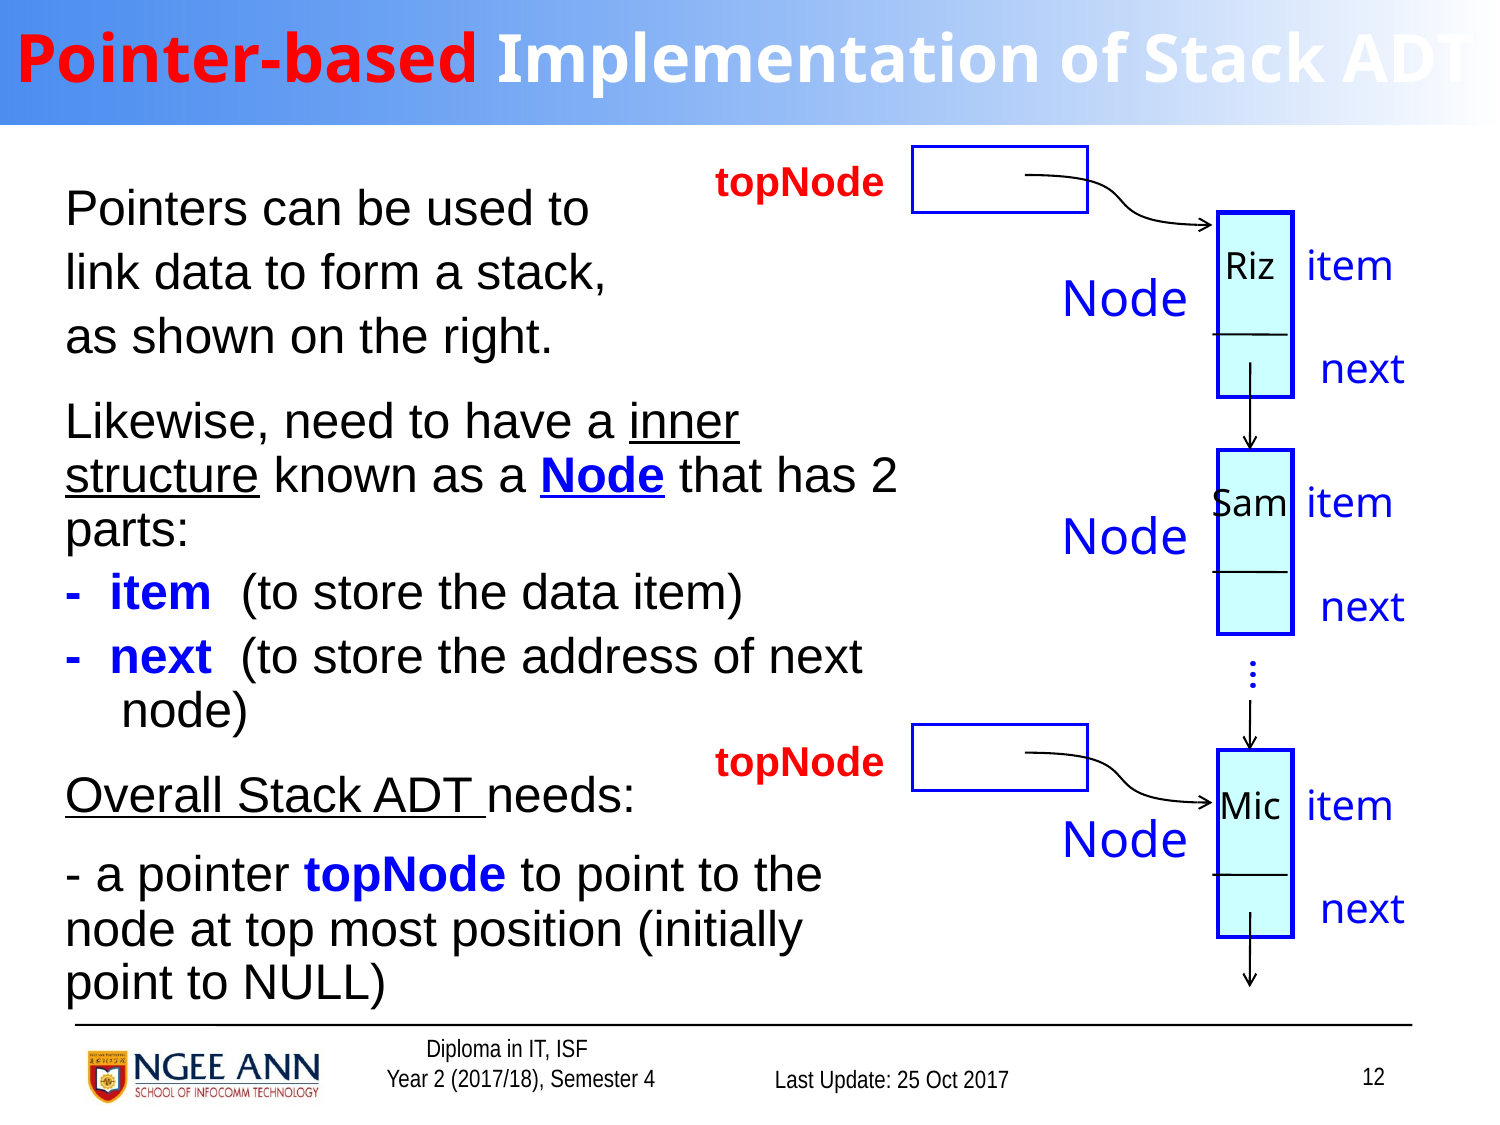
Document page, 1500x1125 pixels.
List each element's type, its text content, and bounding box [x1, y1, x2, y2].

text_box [1012, 749, 1463, 941]
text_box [1024, 752, 1213, 803]
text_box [1012, 449, 1463, 638]
list Pointers can be used to link data to form a stack, as shown on the right. [50, 174, 725, 387]
text_box Likewise, need to have a inner structure known as a Node that has 2 parts: - item (to store the data item) - next (to store the address of next node) [50, 387, 925, 762]
text_box [912, 146, 1088, 213]
picture [62, 1063, 344, 1125]
title Pointer-based Implementation of Stack ADT [0, 0, 1500, 115]
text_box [1012, 212, 1463, 401]
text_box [1024, 174, 1213, 226]
text_box Overall Stack ADT needs: - a pointer topNode to point to the node at top most position (initially point to NULL) [49, 762, 938, 1063]
text_box topNode [699, 727, 900, 793]
text_box topNode [699, 146, 900, 212]
text_box … [1235, 647, 1300, 748]
text_box [912, 724, 1088, 791]
